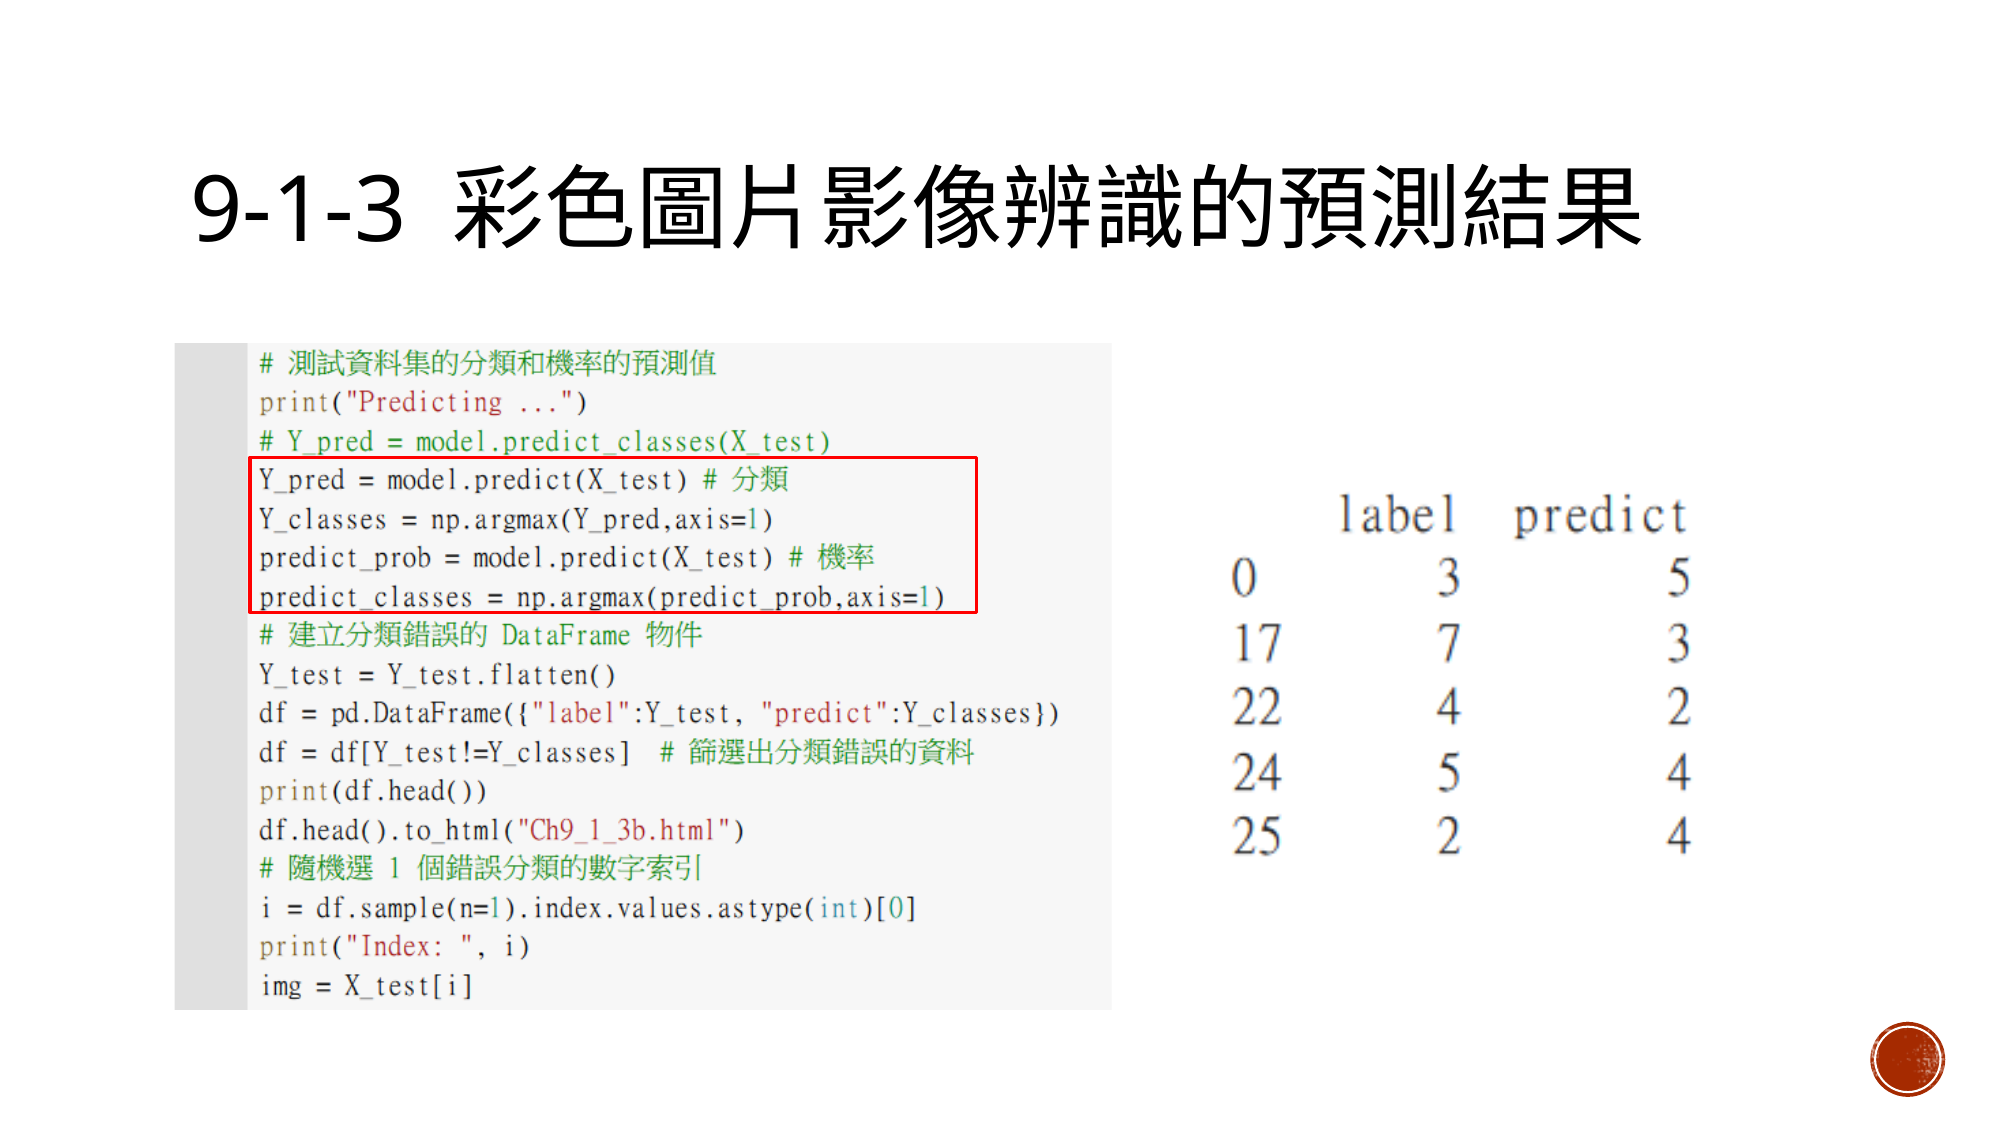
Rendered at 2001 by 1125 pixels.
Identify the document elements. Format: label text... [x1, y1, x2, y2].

title 9-1-3 彩色圖片影像辨識的預測結果 [175, 79, 1826, 344]
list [177, 346, 1110, 1008]
picture [1187, 488, 1774, 865]
